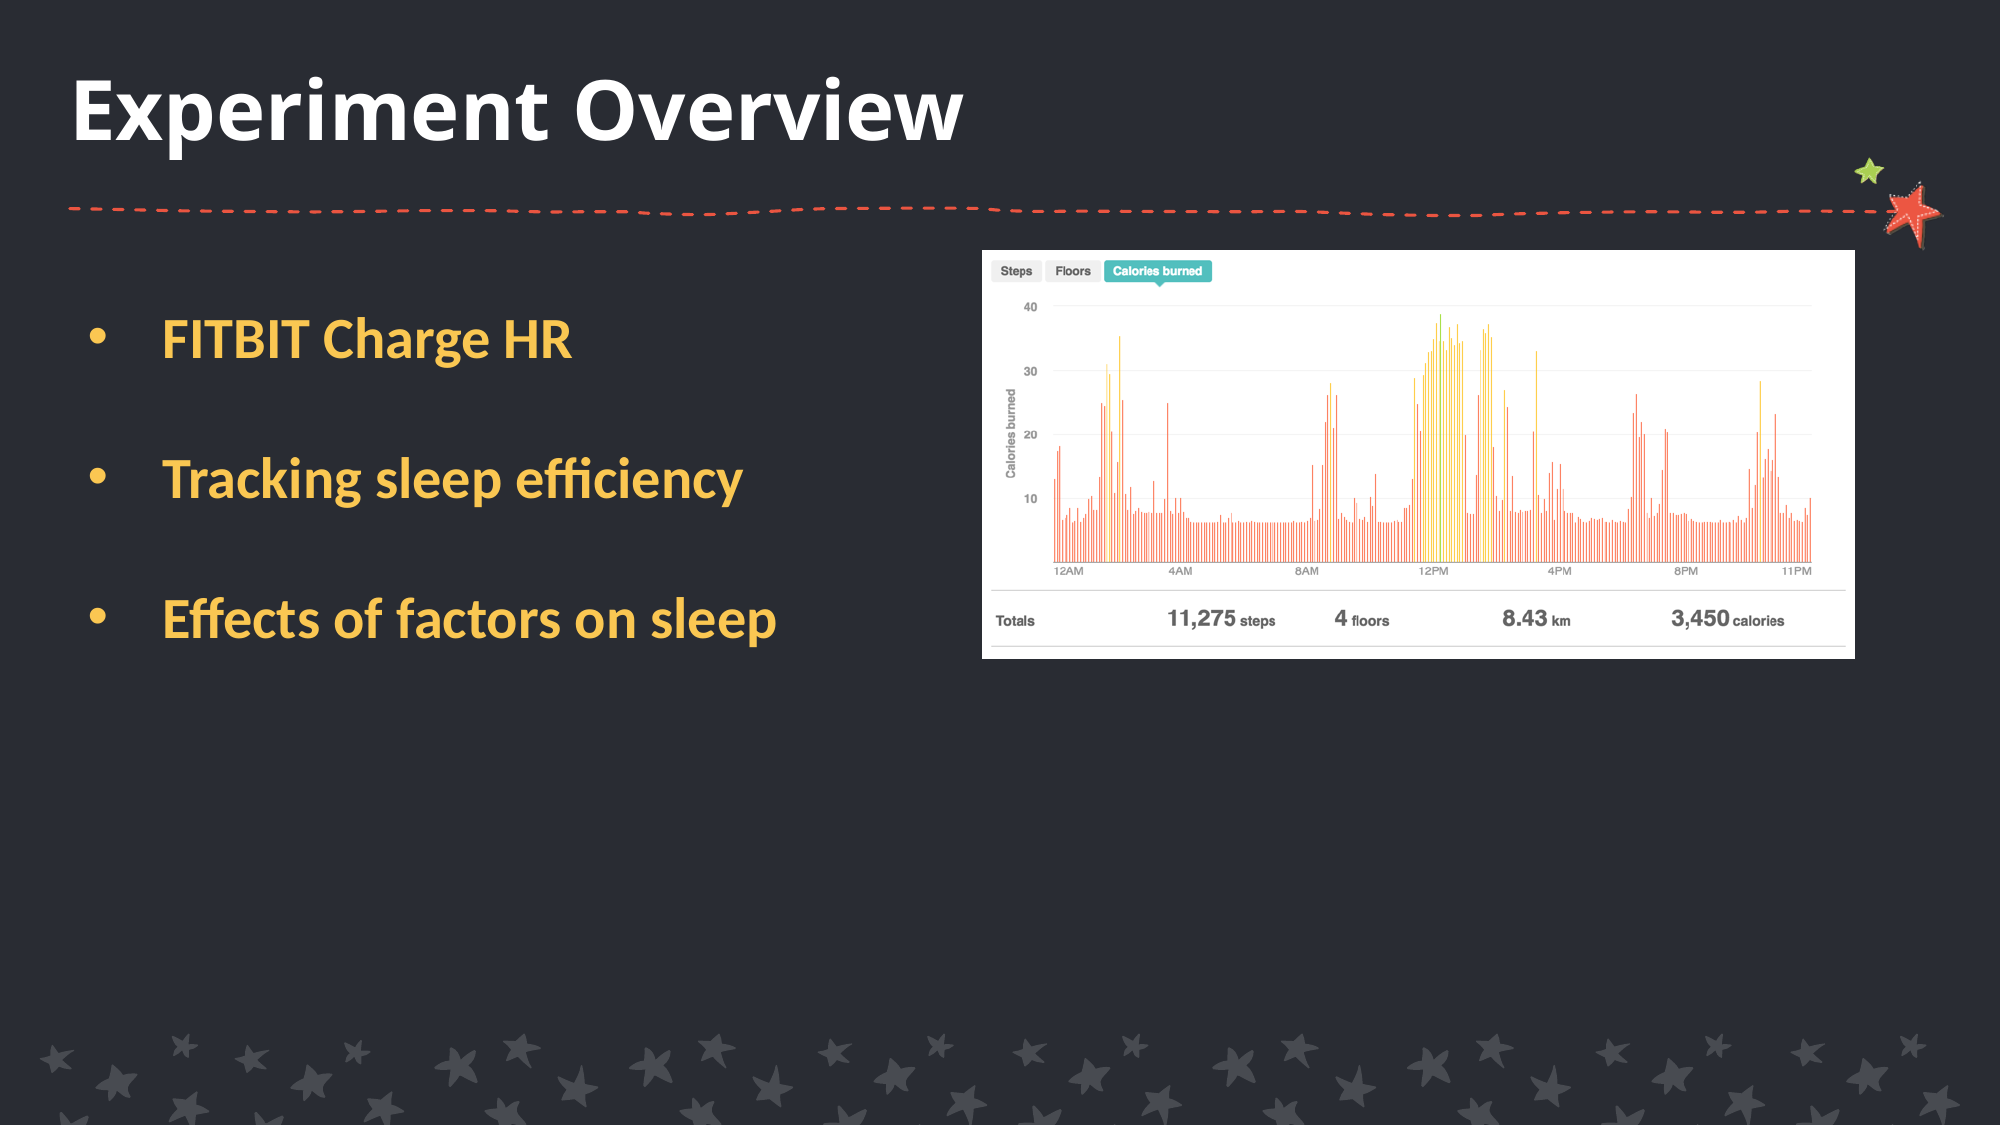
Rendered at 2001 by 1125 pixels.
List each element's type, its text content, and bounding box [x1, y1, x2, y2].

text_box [39, 1033, 1961, 1125]
text_box FITBIT Charge HR Tracking sleep efficiency Effects of factors on sleep [72, 292, 1661, 728]
text_box Experiment Overview [54, 49, 1945, 165]
picture [982, 250, 1855, 659]
picture [1845, 165, 1970, 271]
